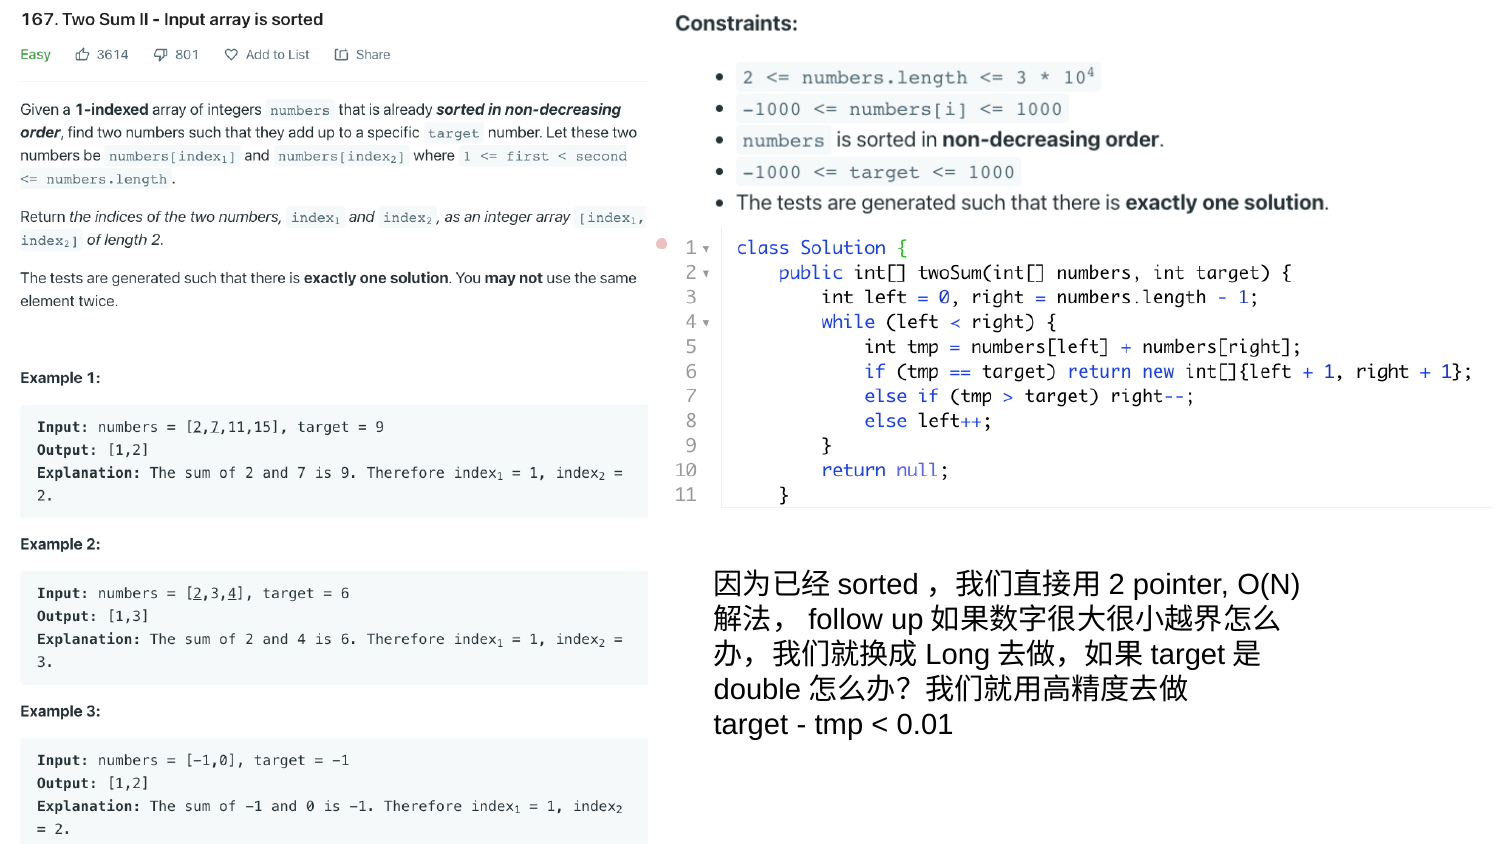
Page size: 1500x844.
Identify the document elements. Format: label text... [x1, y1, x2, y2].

text_box 因为已经sorted，我们直接用2 pointer, O(N)解法，follow up如果数字很大很小越界怎么办，我们就换成Long去做，如果target是double怎么办？我们就用高精度去做 target - tmp < 0.01 [698, 550, 1330, 755]
picture [655, 0, 1494, 509]
picture [0, 0, 648, 844]
